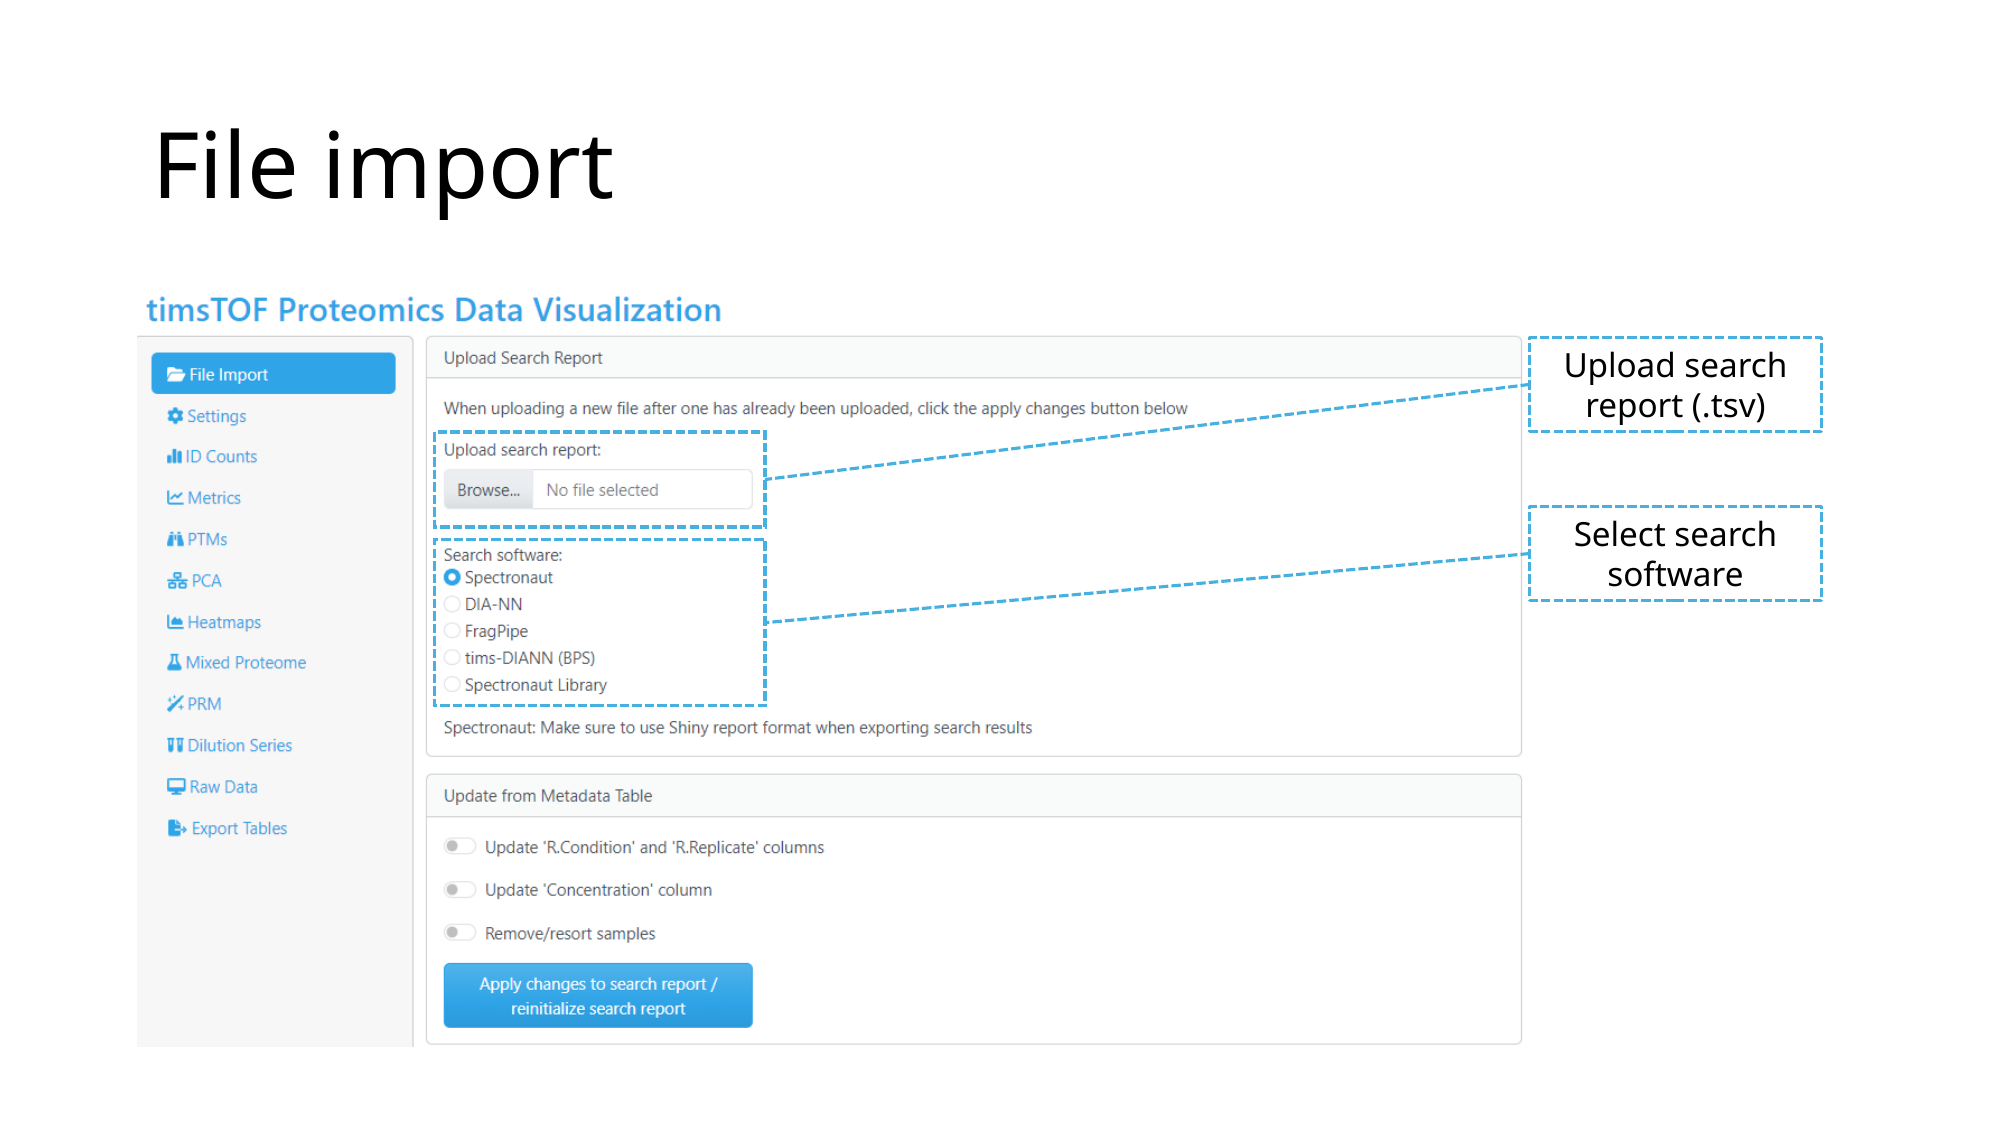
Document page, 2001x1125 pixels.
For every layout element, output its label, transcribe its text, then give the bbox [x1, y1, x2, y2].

text_box Select search software [1531, 506, 1822, 601]
text_box Upload search report (.tsv) [1531, 337, 1822, 432]
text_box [764, 384, 1531, 481]
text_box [764, 553, 1531, 624]
picture [136, 290, 1531, 1048]
title File import [137, 59, 1863, 278]
